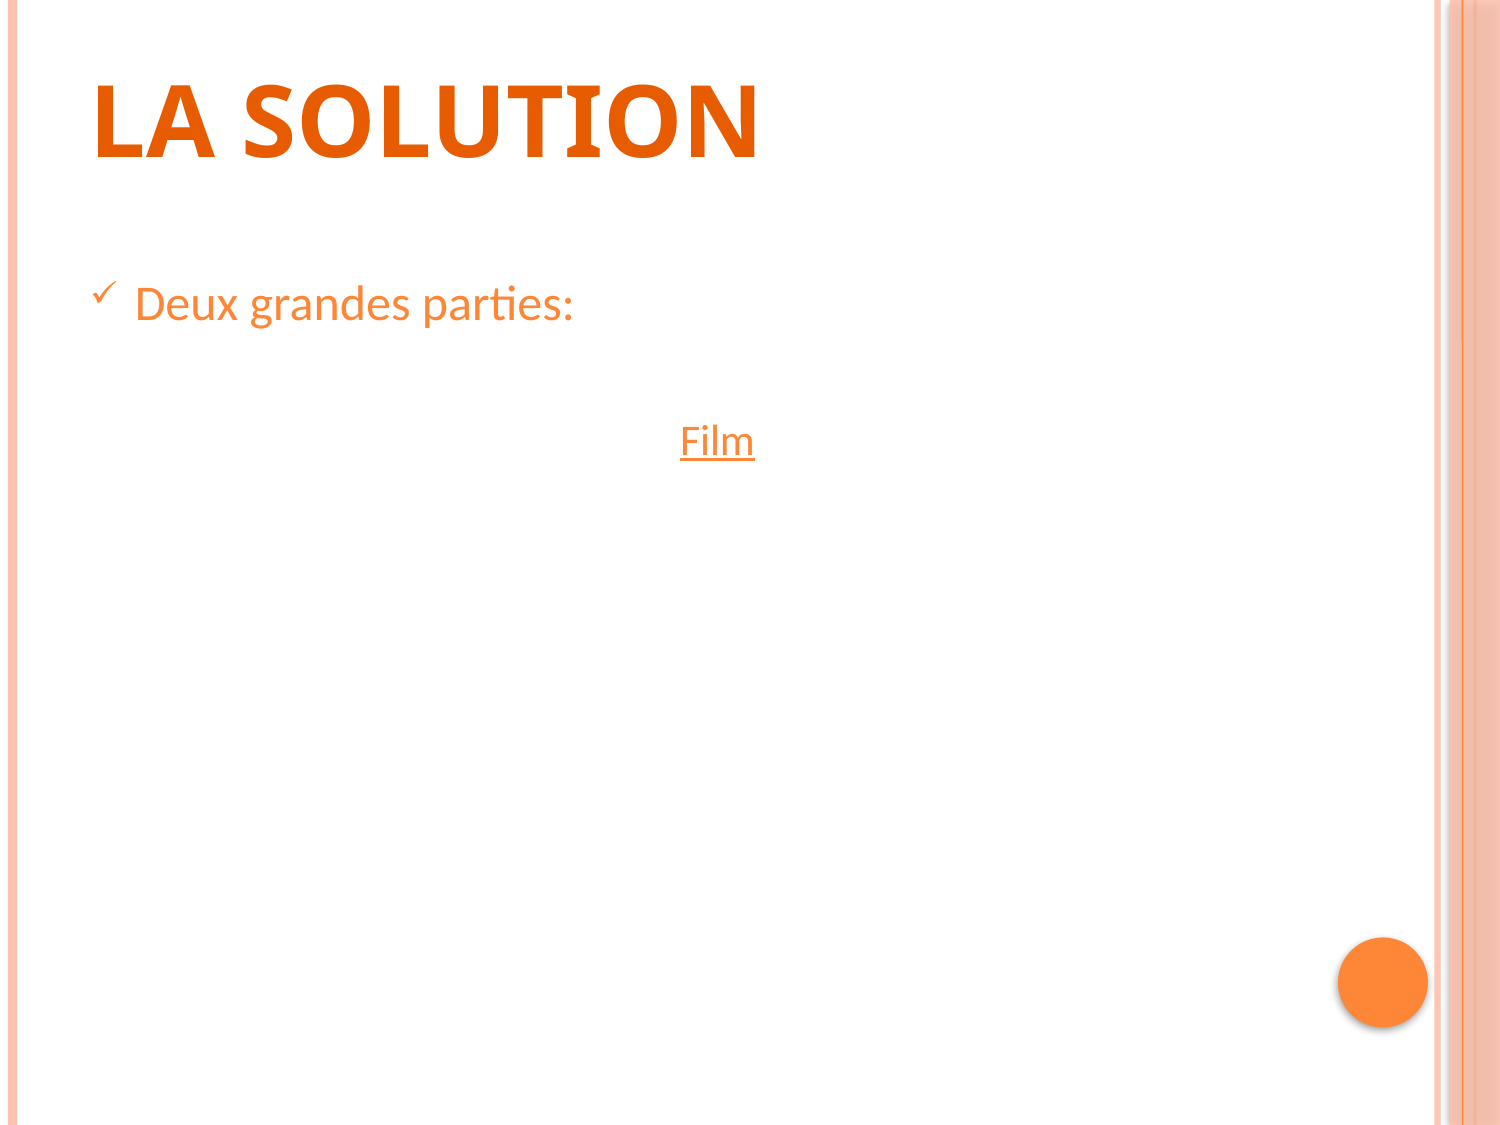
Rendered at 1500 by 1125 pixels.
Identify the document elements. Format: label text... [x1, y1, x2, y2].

text_box La solution [75, 45, 1300, 185]
list Deux grandes parties: Film [75, 262, 1300, 1062]
